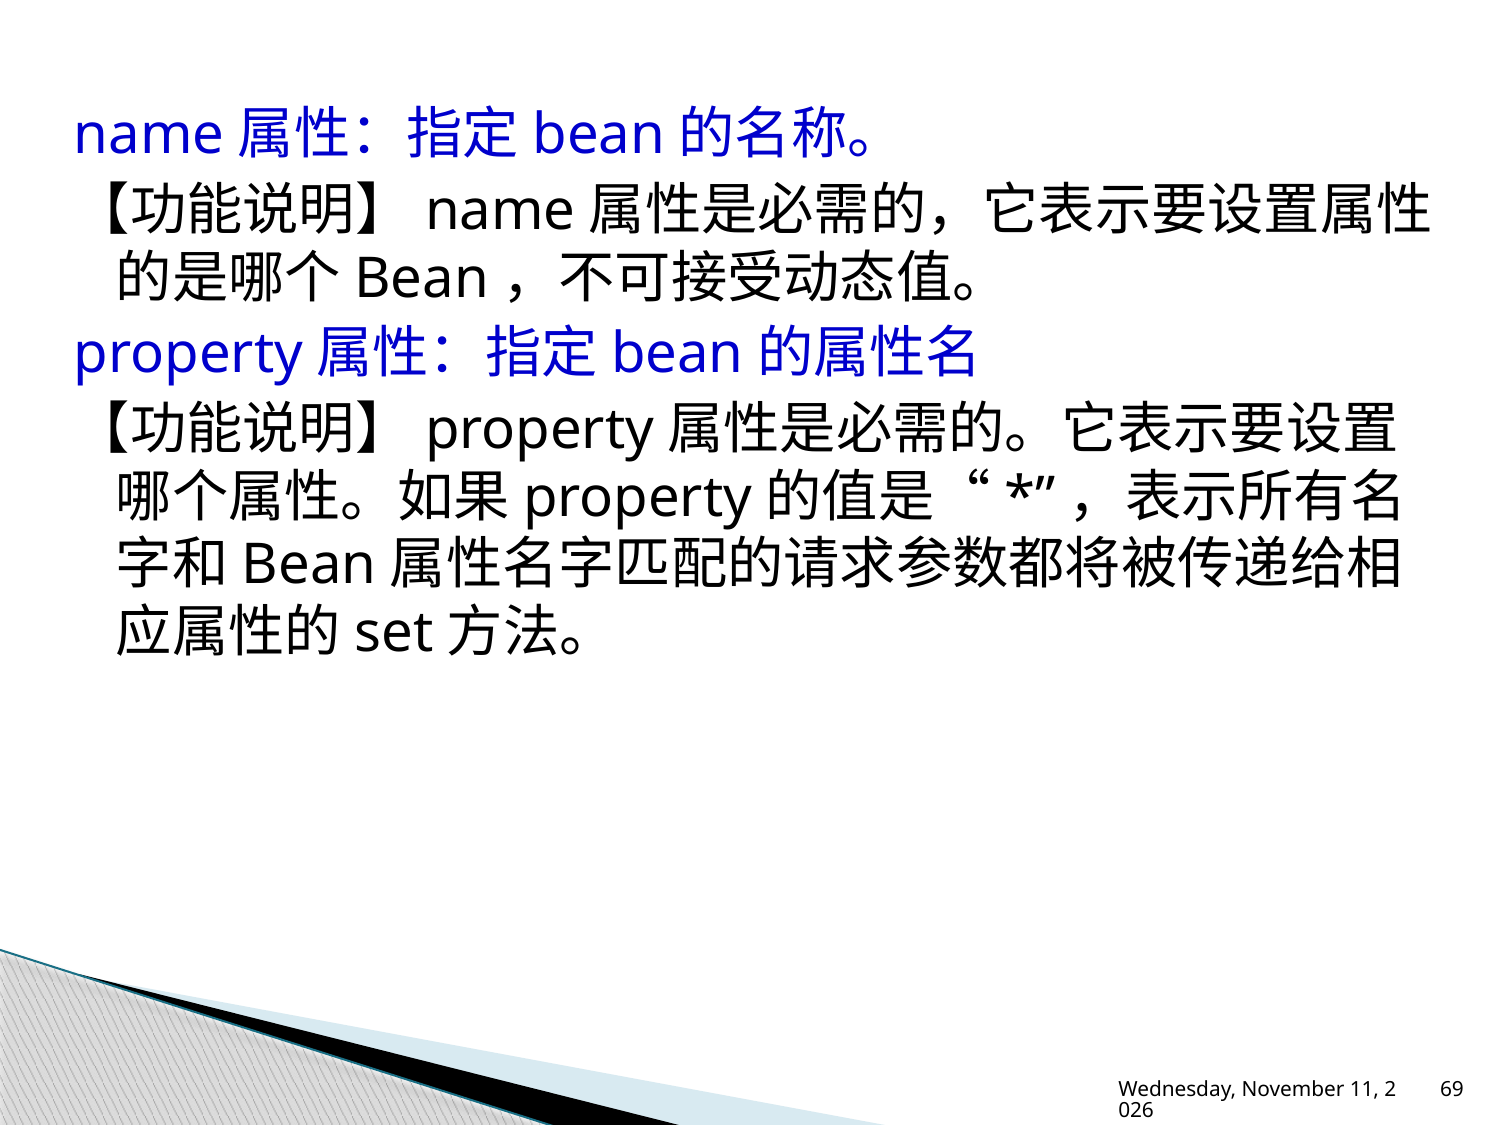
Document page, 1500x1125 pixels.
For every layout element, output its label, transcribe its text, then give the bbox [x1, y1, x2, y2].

list name属性：指定bean的名称。 【功能说明】name属性是必需的，它表示要设置属性的是哪个Bean，不可接受动态值。 property属性：指定bean的属性名 【功能说明】property属性是必需的。它表示要设置哪个属性。如果property的值是“*”，表示所有名字和Bean属性名字匹配的请求参数都将被传递给相应属性的set方法。 [41, 90, 1451, 1001]
slide_number 69 [1418, 1051, 1479, 1112]
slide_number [1103, 1051, 1418, 1112]
